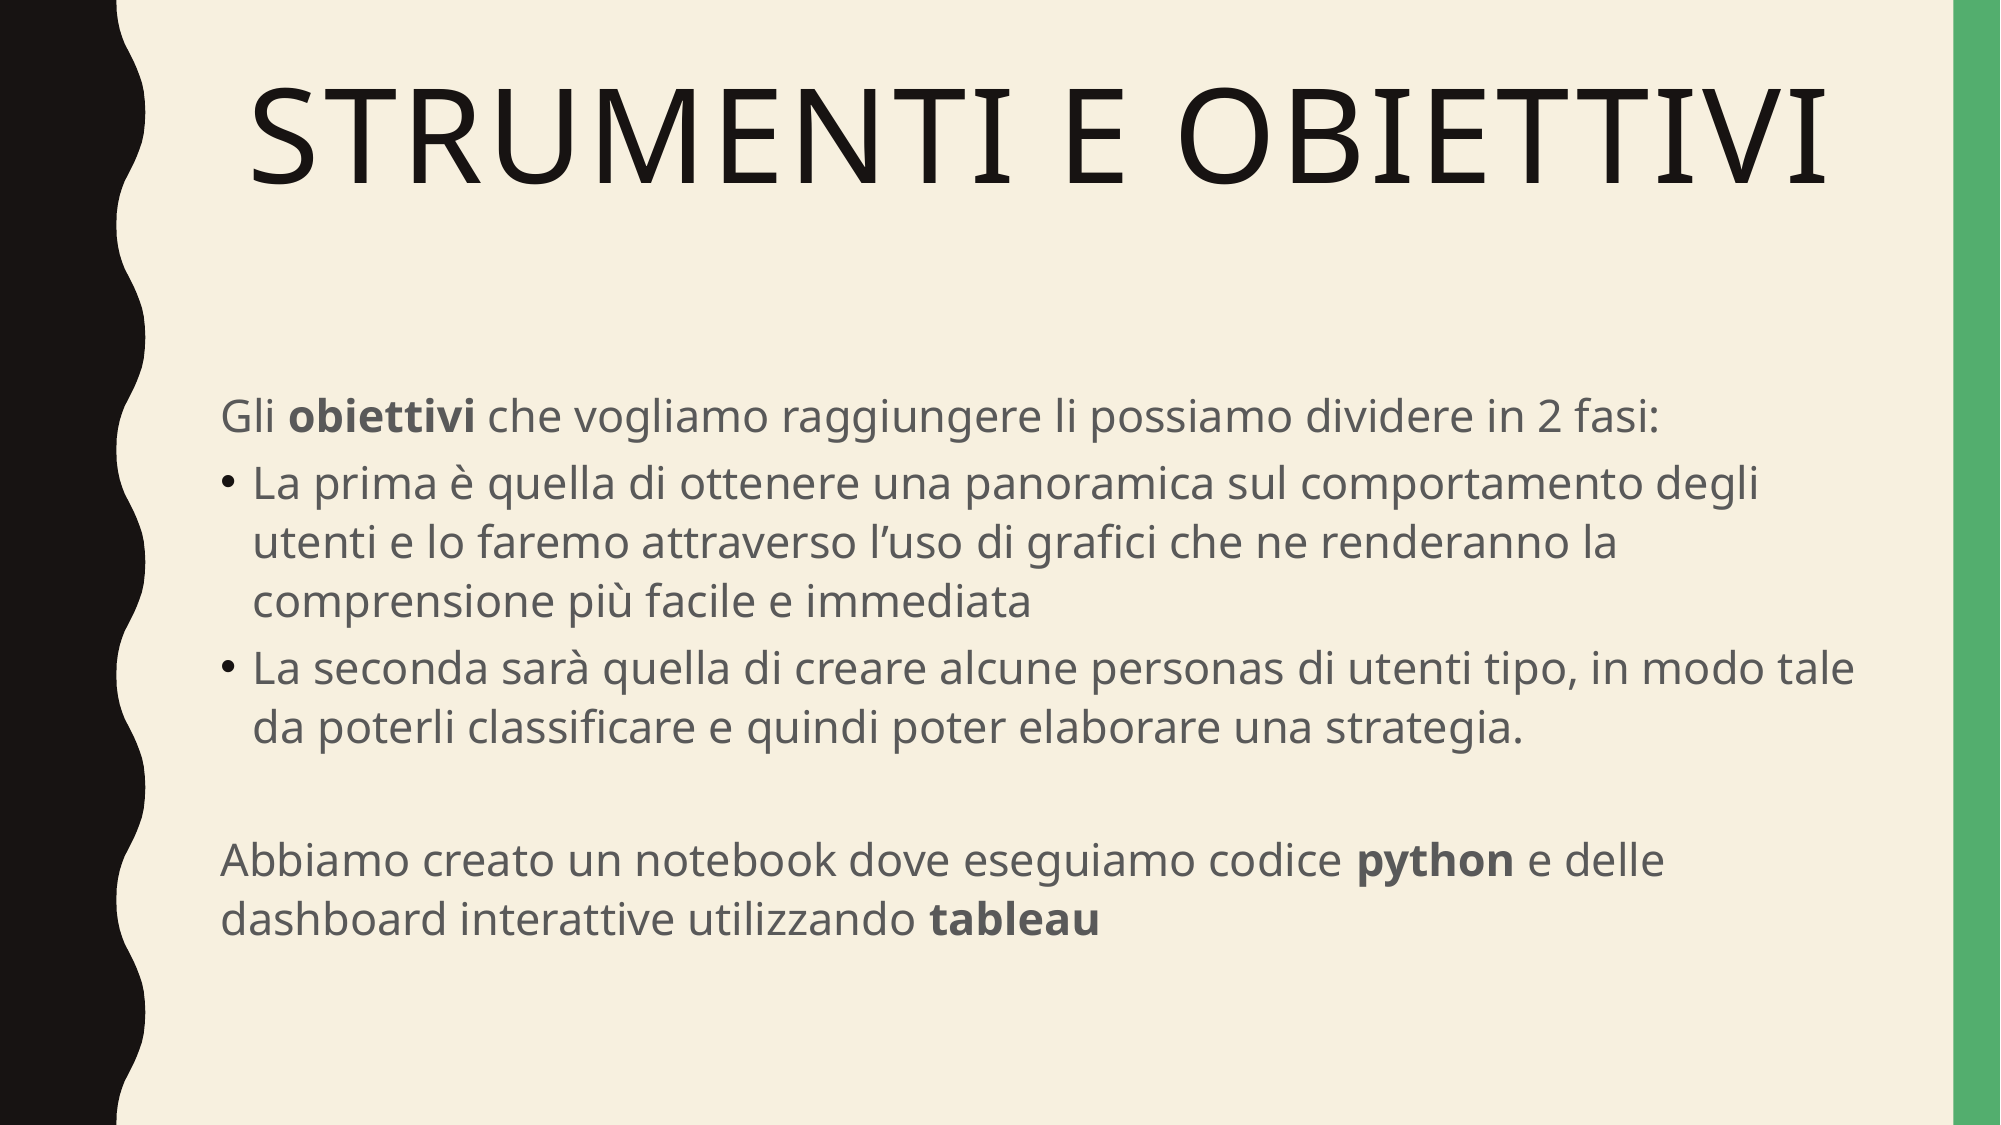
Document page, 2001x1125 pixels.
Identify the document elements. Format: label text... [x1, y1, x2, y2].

list Gli obiettivi che vogliamo raggiungere li possiamo dividere in 2 fasi: La prima è quella di ottenere una panoramica sul comportamento degli utenti e lo faremo attraverso l’uso di grafici che ne renderanno la comprensione più facile e immediata La seconda sarà quella di creare alcune personas di utenti tipo, in modo tale da poterli classificare e quindi poter elaborare una strategia. Abbiamo creato un notebook dove eseguiamo codice python e delle dashboard interattive utilizzando tableau [205, 375, 1875, 965]
title Strumenti e obiettivi [205, 62, 1875, 308]
